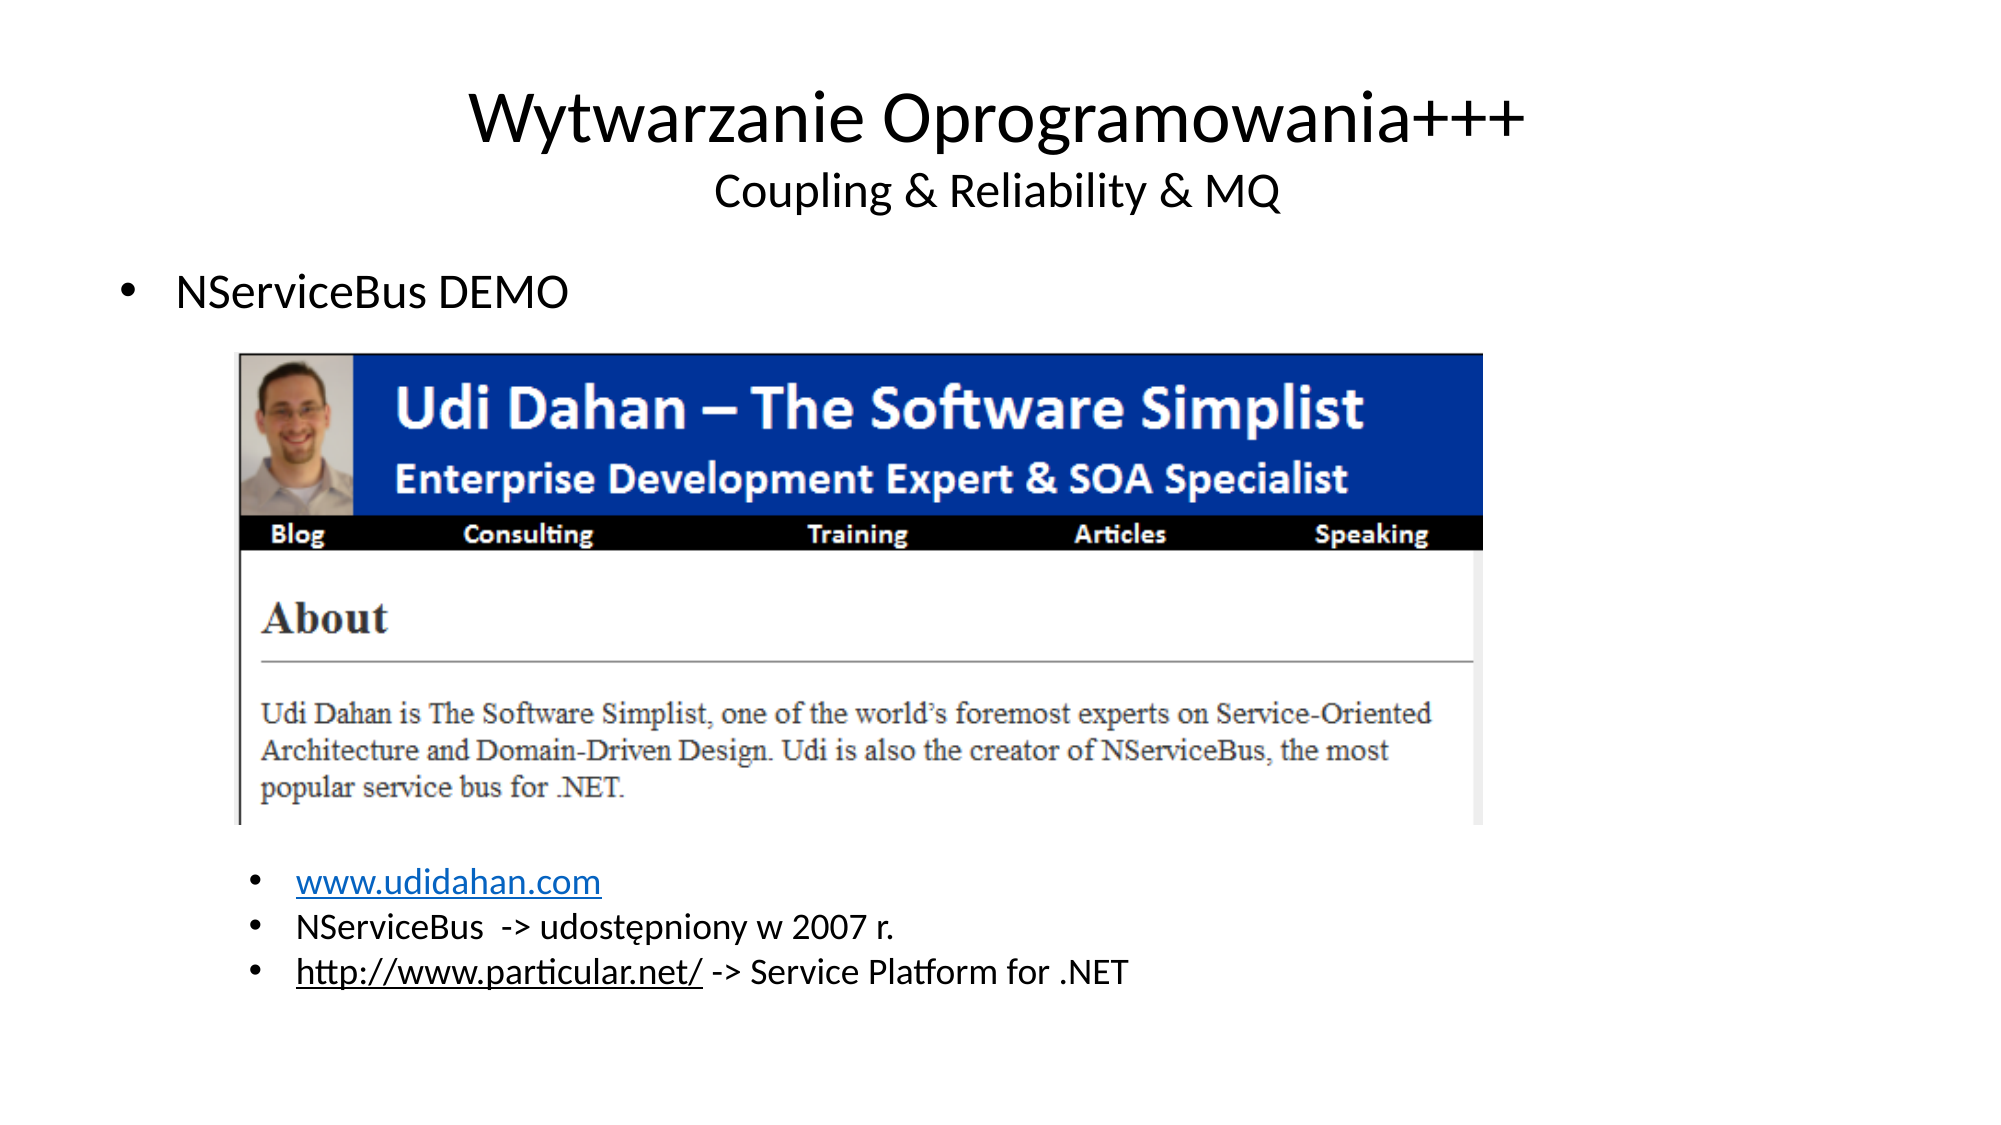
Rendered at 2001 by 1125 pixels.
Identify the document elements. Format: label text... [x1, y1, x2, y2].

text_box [234, 352, 1483, 1002]
text_box NServiceBus DEMO [29, 251, 1483, 327]
text_box Wytwarzanie Oprogramowania+++ Coupling & Reliability & MQ [453, 60, 1542, 225]
